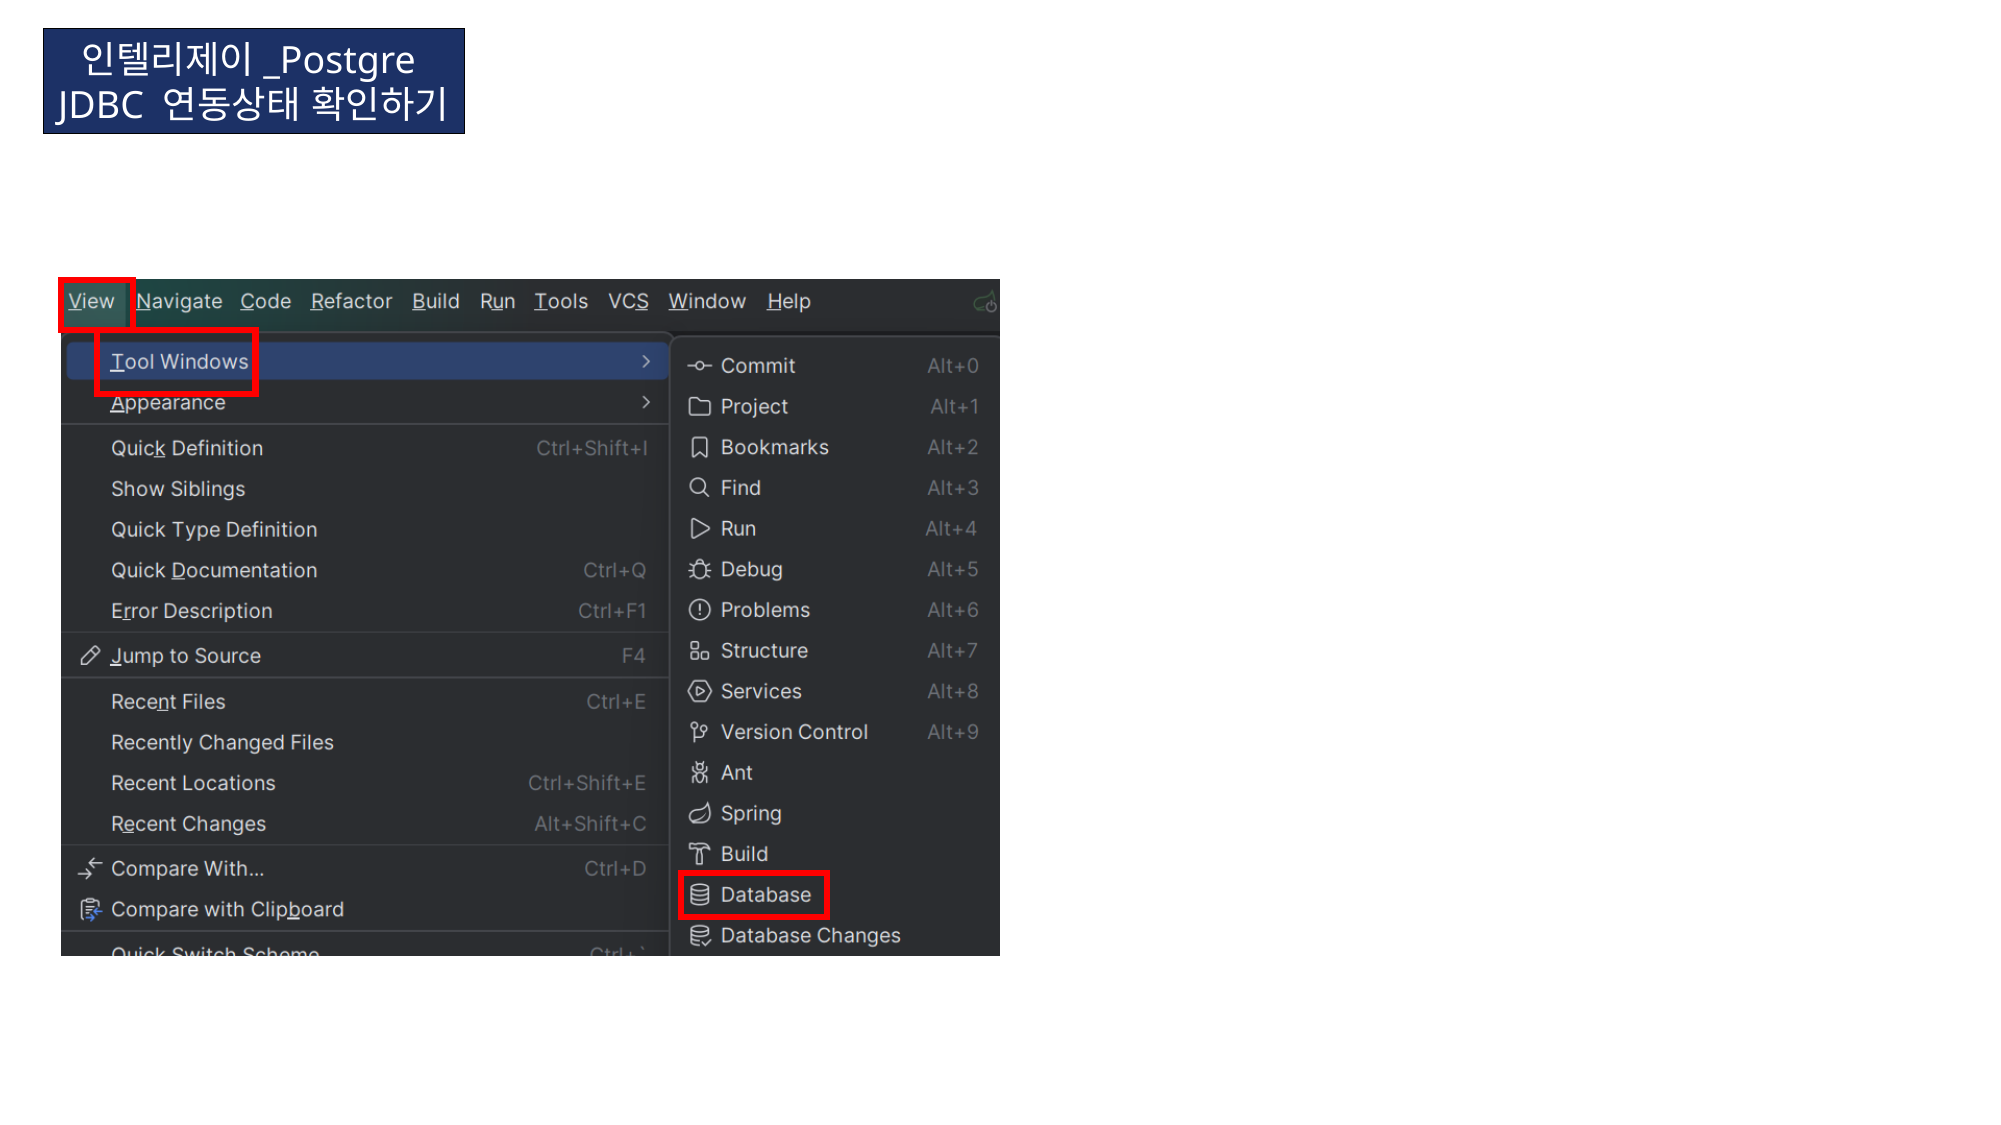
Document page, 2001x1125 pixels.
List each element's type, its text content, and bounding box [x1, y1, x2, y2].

text_box 인텔리제이_Postgre JDBC 연동상태 확인하기 [43, 28, 465, 134]
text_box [61, 279, 1000, 957]
